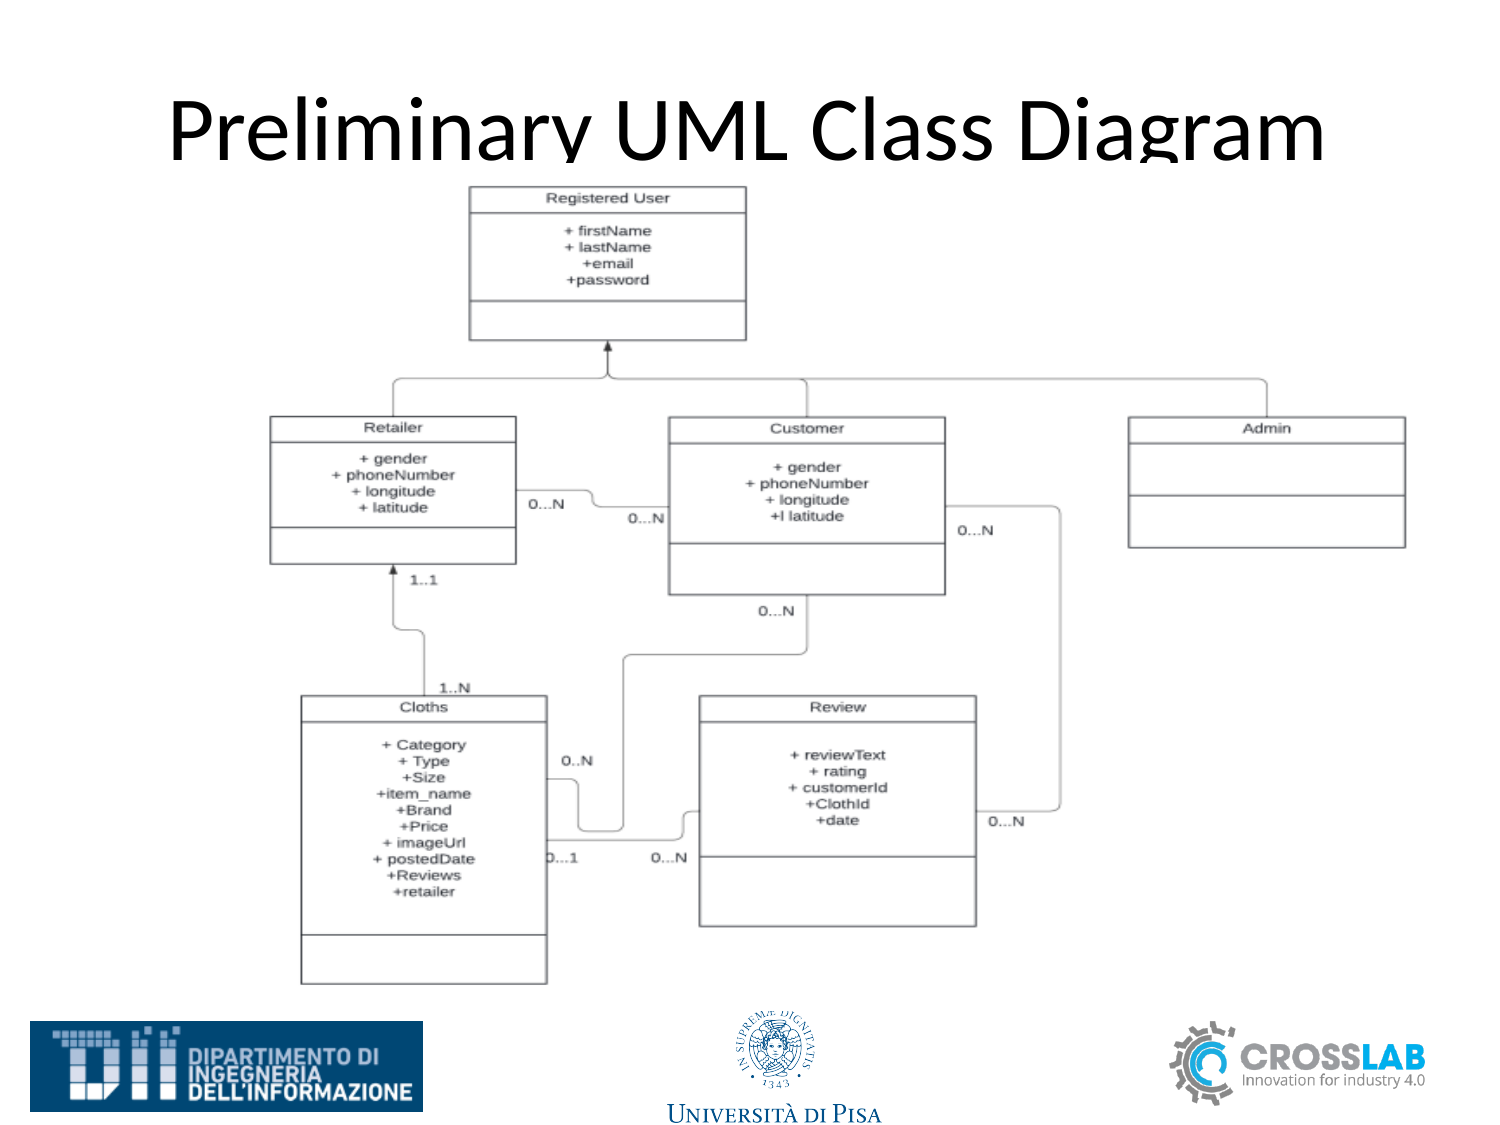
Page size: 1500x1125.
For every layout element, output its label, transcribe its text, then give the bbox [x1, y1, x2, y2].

picture [159, 162, 1500, 1123]
picture [30, 1021, 423, 1112]
picture [1169, 1021, 1425, 1106]
title Preliminary UML Class Diagram [30, 29, 1468, 218]
